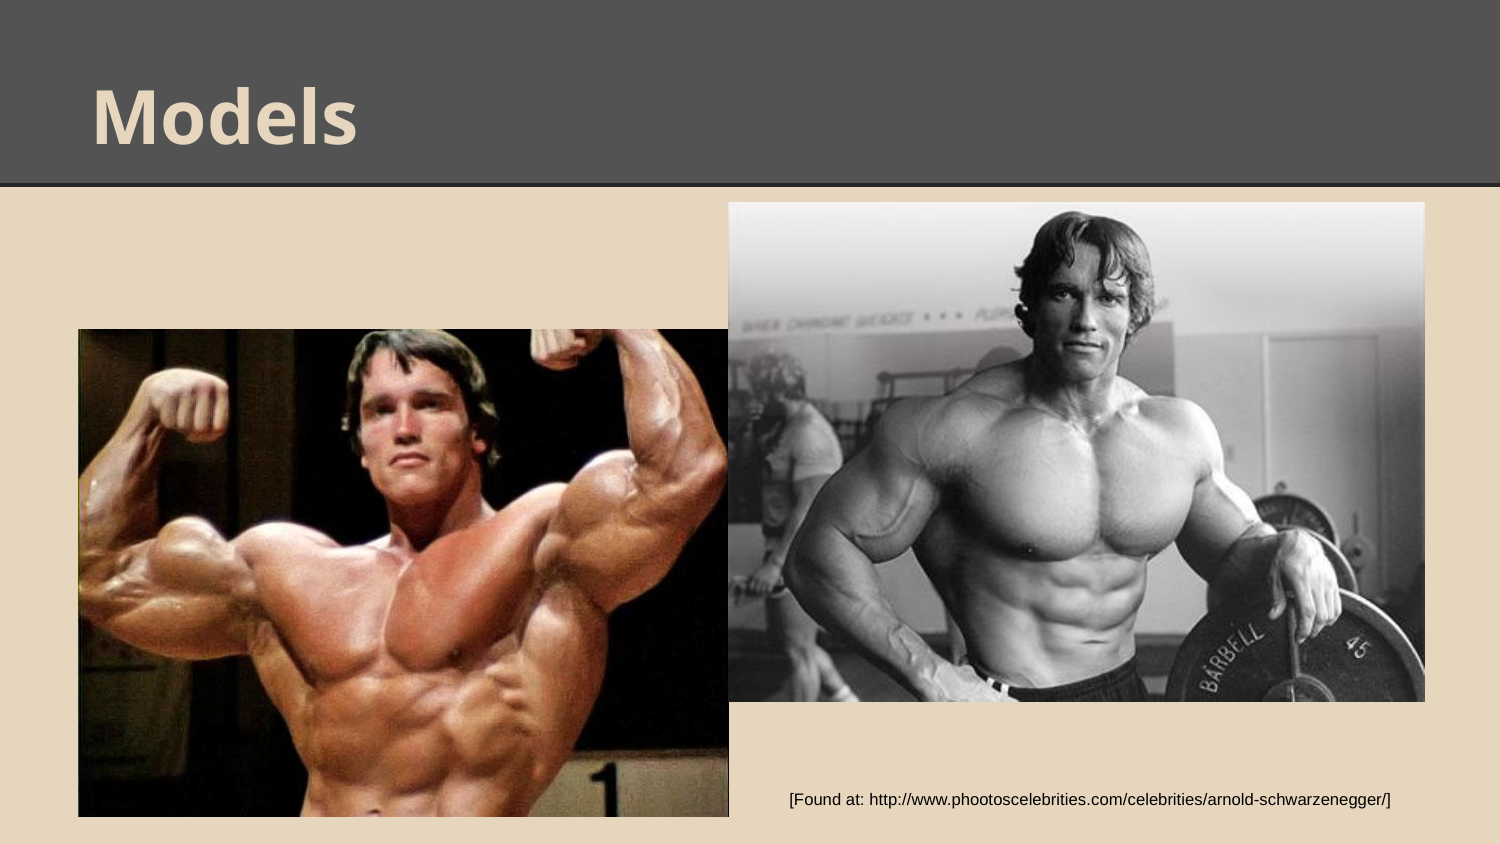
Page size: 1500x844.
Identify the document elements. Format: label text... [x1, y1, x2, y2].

title Models [75, 33, 1425, 175]
picture [77, 202, 1426, 817]
text_box [Found at: http://www.phootoscelebrities.com/celebrities/arnold-schwarzenegger/] [774, 773, 1425, 817]
